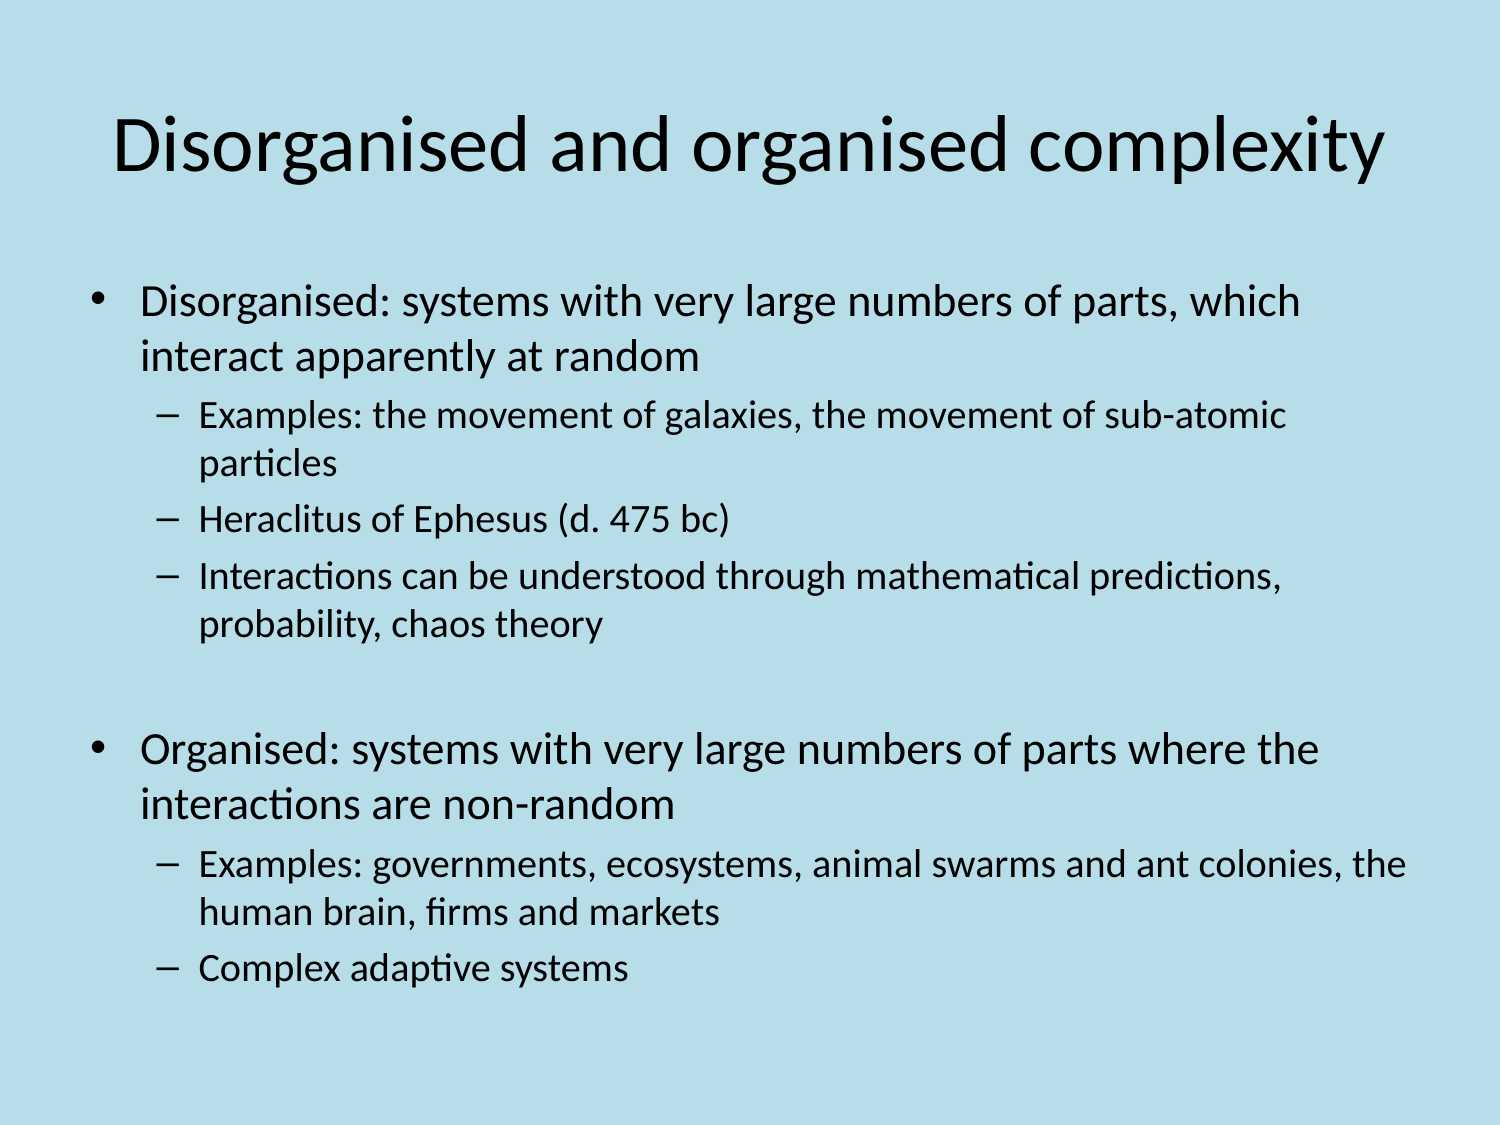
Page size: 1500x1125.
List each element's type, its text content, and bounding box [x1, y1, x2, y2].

list Disorganised: systems with very large numbers of parts, which interact apparently at random Examples: the movement of galaxies, the movement of sub-atomic particles Heraclitus of Ephesus (d. 475 bc) Interactions can be understood through mathematical predictions, probability, chaos theory Organised: systems with very large numbers of parts where the interactions are non-random Examples: governments, ecosystems, animal swarms and ant colonies, the human brain, firms and markets Complex adaptive systems [75, 262, 1425, 1005]
title Disorganised and organised complexity [75, 45, 1425, 233]
